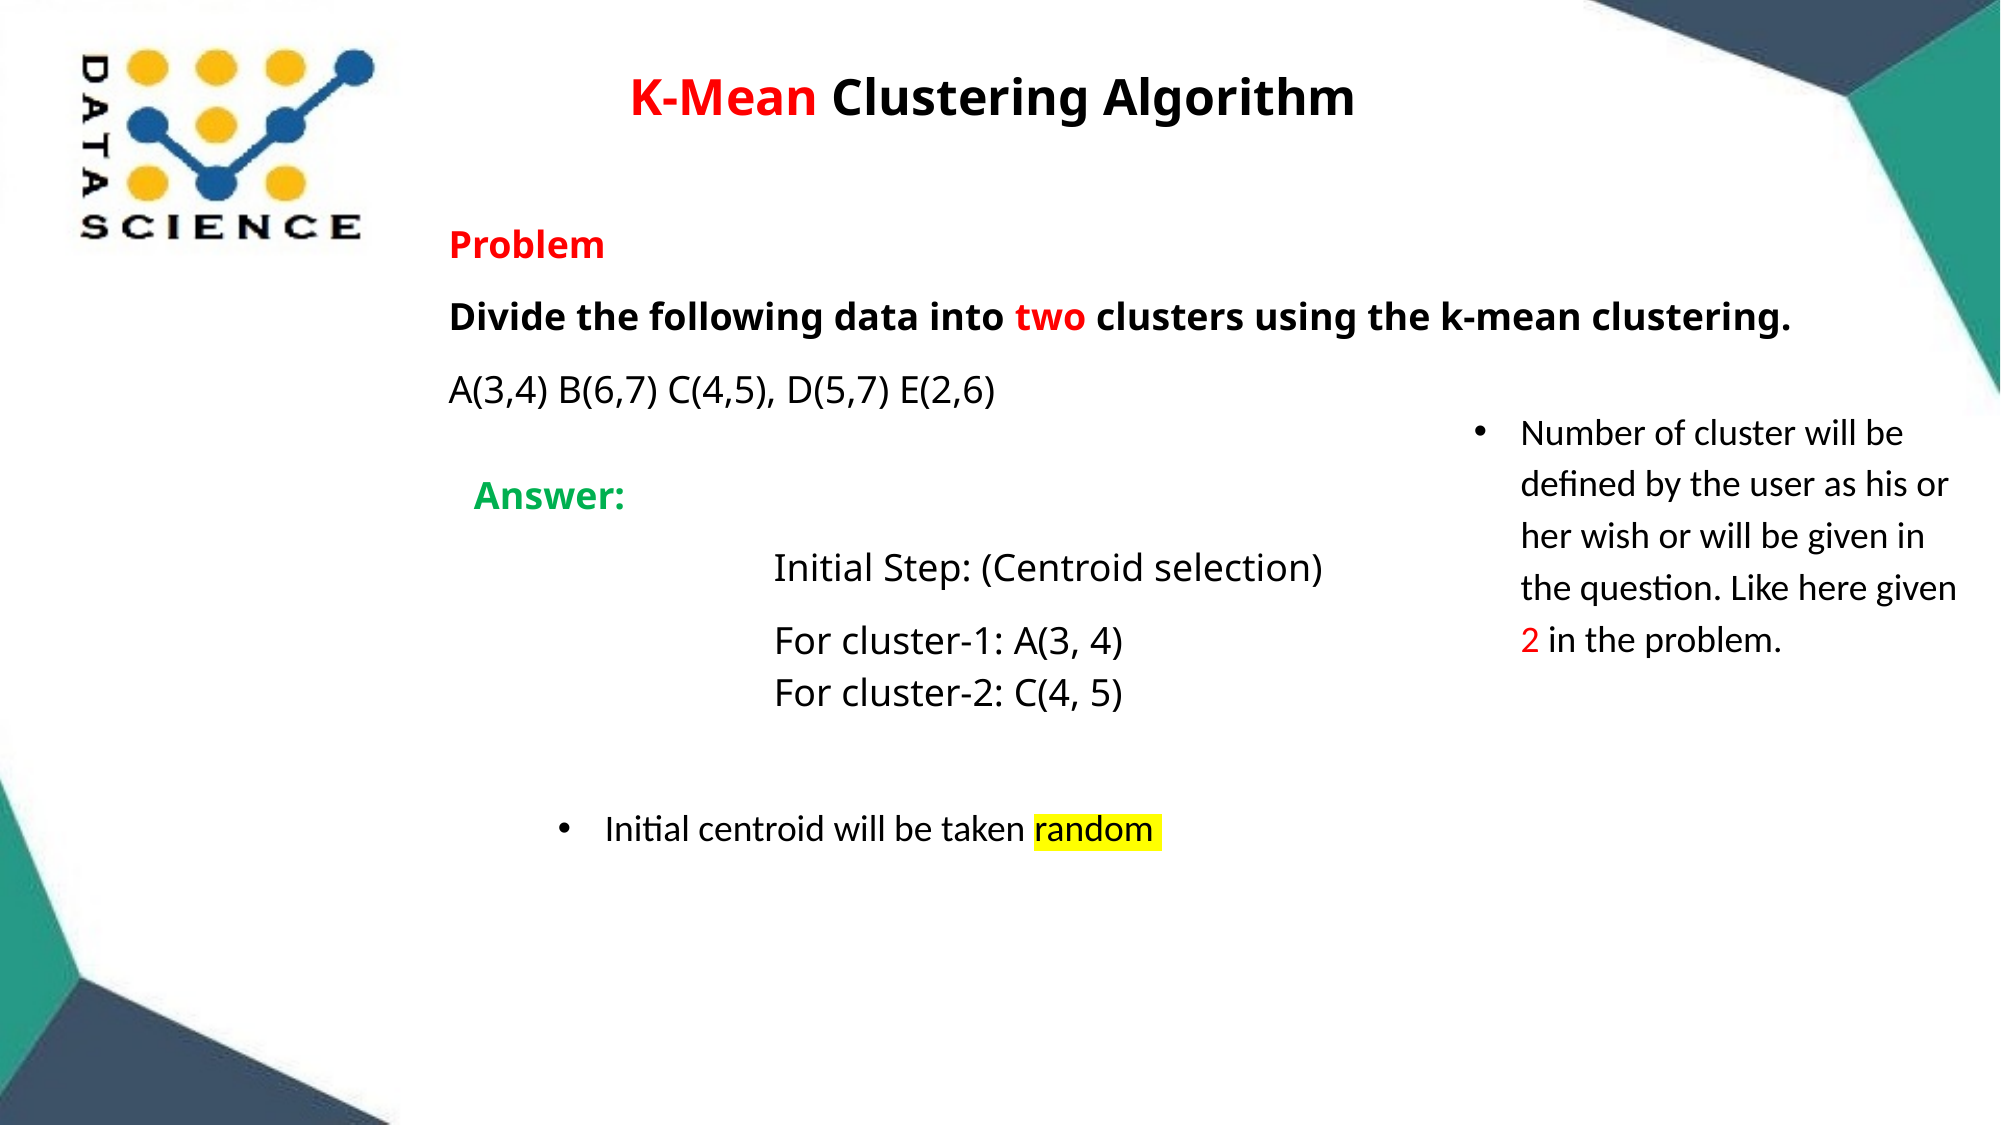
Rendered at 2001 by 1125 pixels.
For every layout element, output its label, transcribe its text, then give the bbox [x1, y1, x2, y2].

picture [0, 0, 2001, 1125]
text_box Answer: Initial Step: (Centroid selection) For cluster-1: A(3, 4) For cluster-2: C(4, 5) [459, 457, 1460, 721]
text_box K-Mean Clustering Algorithm [511, 49, 1489, 134]
text_box Problem Divide the following data into two clusters using the k-mean clustering. A(3,4) B(6,7) C(4,5), D(5,7) E(2,6) [433, 206, 1980, 419]
text_box Initial centroid will be taken random [543, 790, 1242, 857]
text_box Number of cluster will be defined by the user as his or her wish or will be given in the question. Like here given 2 in the problem. [1459, 393, 1984, 667]
